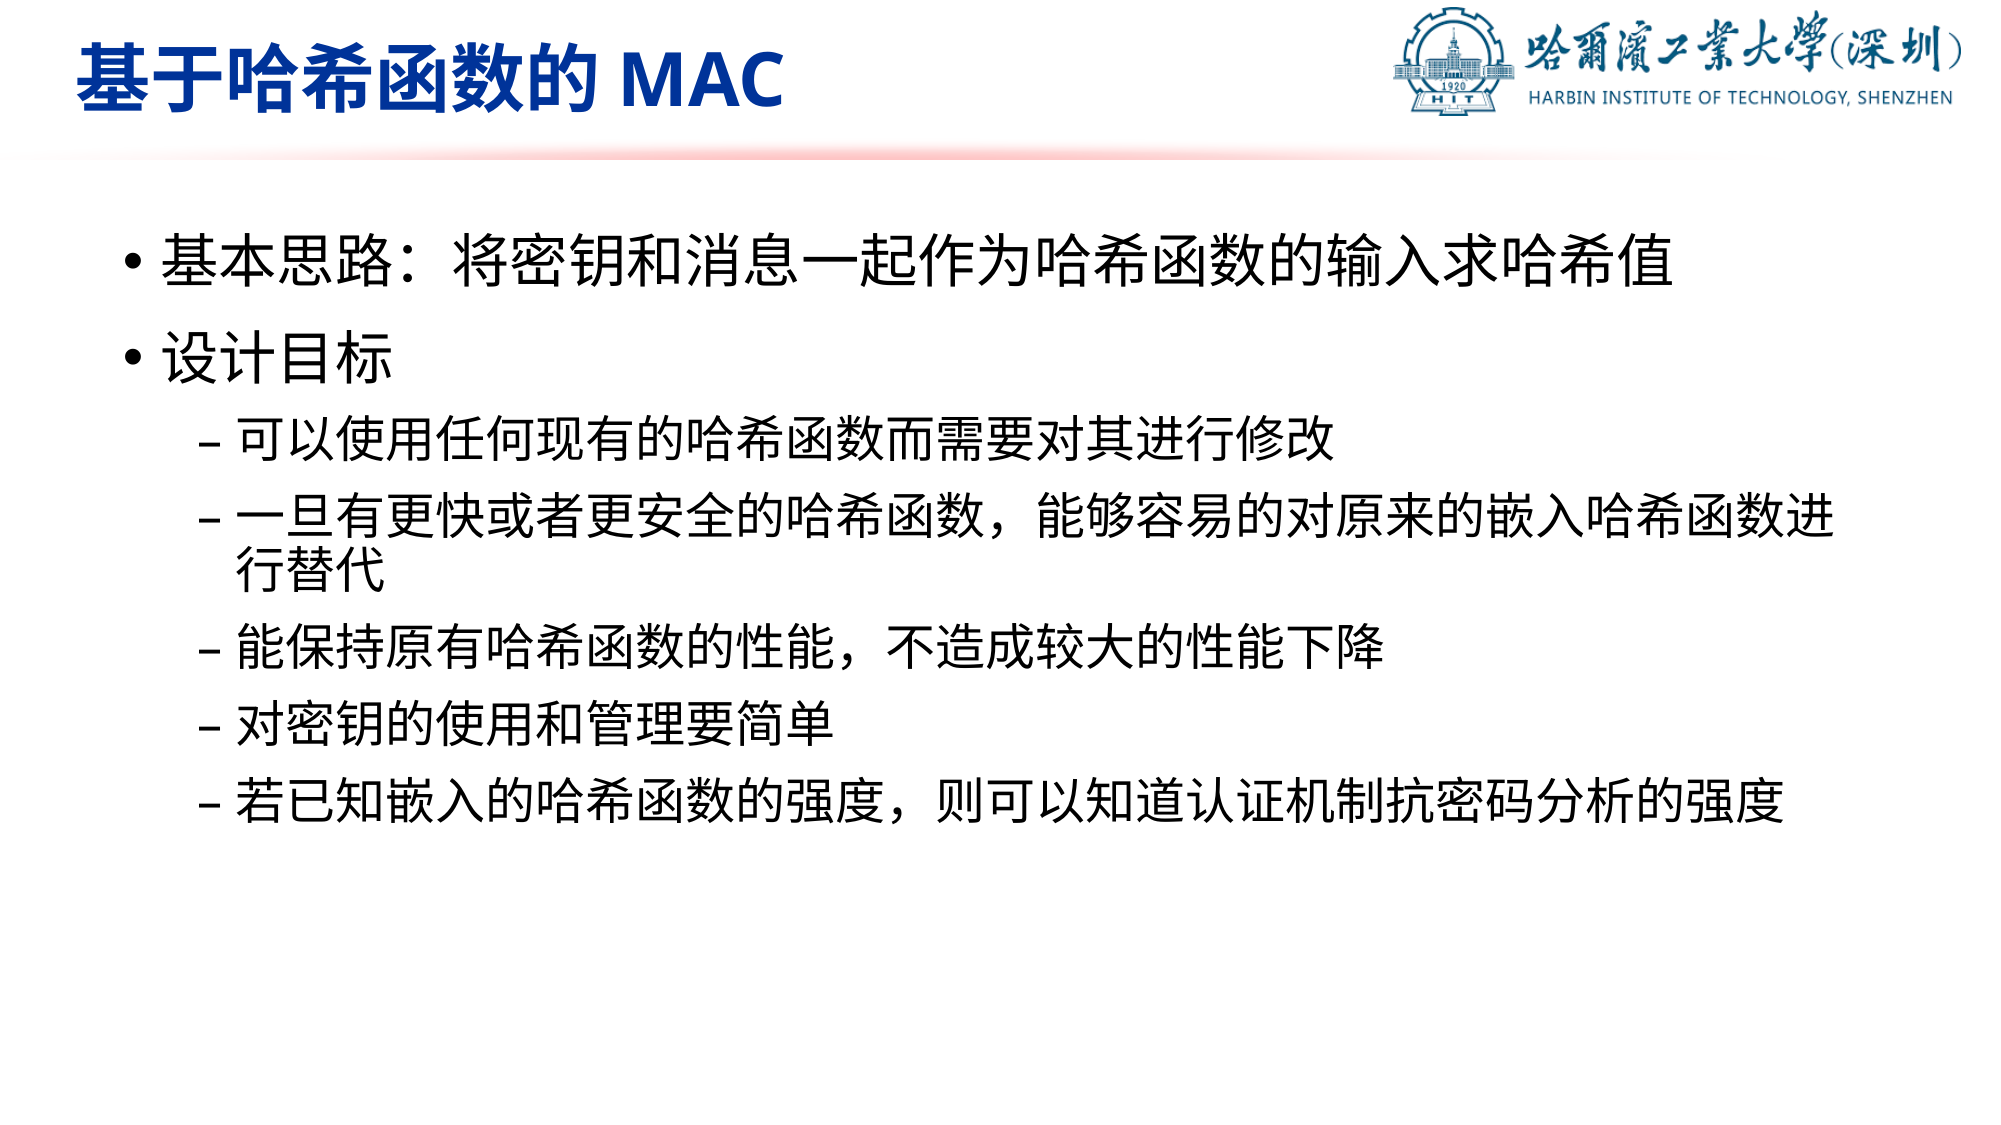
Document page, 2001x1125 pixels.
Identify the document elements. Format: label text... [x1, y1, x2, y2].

picture [1460, 7, 1961, 116]
title 基于哈希函数的MAC [60, 14, 1727, 150]
picture [1446, 10, 1461, 14]
picture [1393, 7, 1447, 14]
list 基本思路：将密钥和消息一起作为哈希函数的输入求哈希值 设计目标 可以使用任何现有的哈希函数而需要对其进行修改 一旦有更快或者更安全的哈希函数，能够容易的对原来的嵌入哈希函数进行替代 能保持原有哈希函数的性能，不造成较大的性能下降 对密钥的使用和管理要简单 若已知嵌入的哈希函数的强度，则可以知道认证机制抗密码分析的强度 [107, 224, 1896, 1014]
